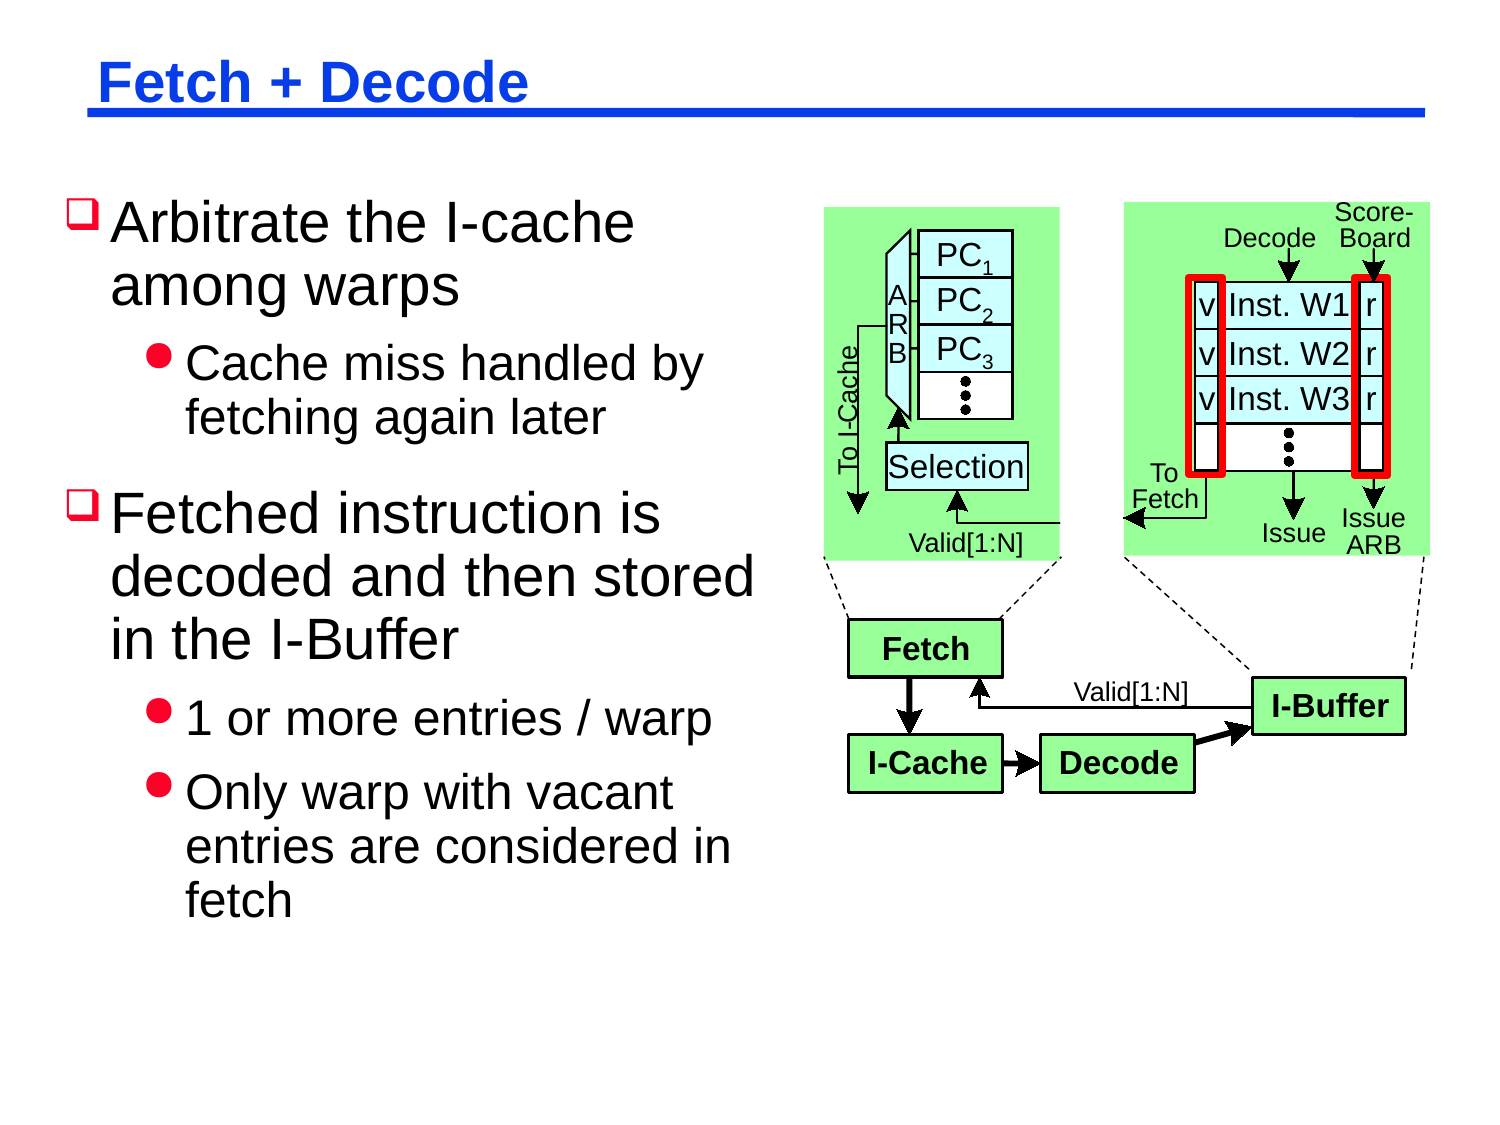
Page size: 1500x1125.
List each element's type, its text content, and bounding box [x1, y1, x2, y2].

list Arbitrate the I-cache among warps Cache miss handled by fetching again later Fetched instruction is decoded and then stored in the I-Buffer 1 or more entries / warp Only warp with vacant entries are considered in fetch [52, 186, 779, 931]
title Fetch + Decode [86, 49, 1426, 120]
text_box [848, 618, 1407, 793]
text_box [823, 206, 1060, 561]
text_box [1123, 193, 1431, 561]
